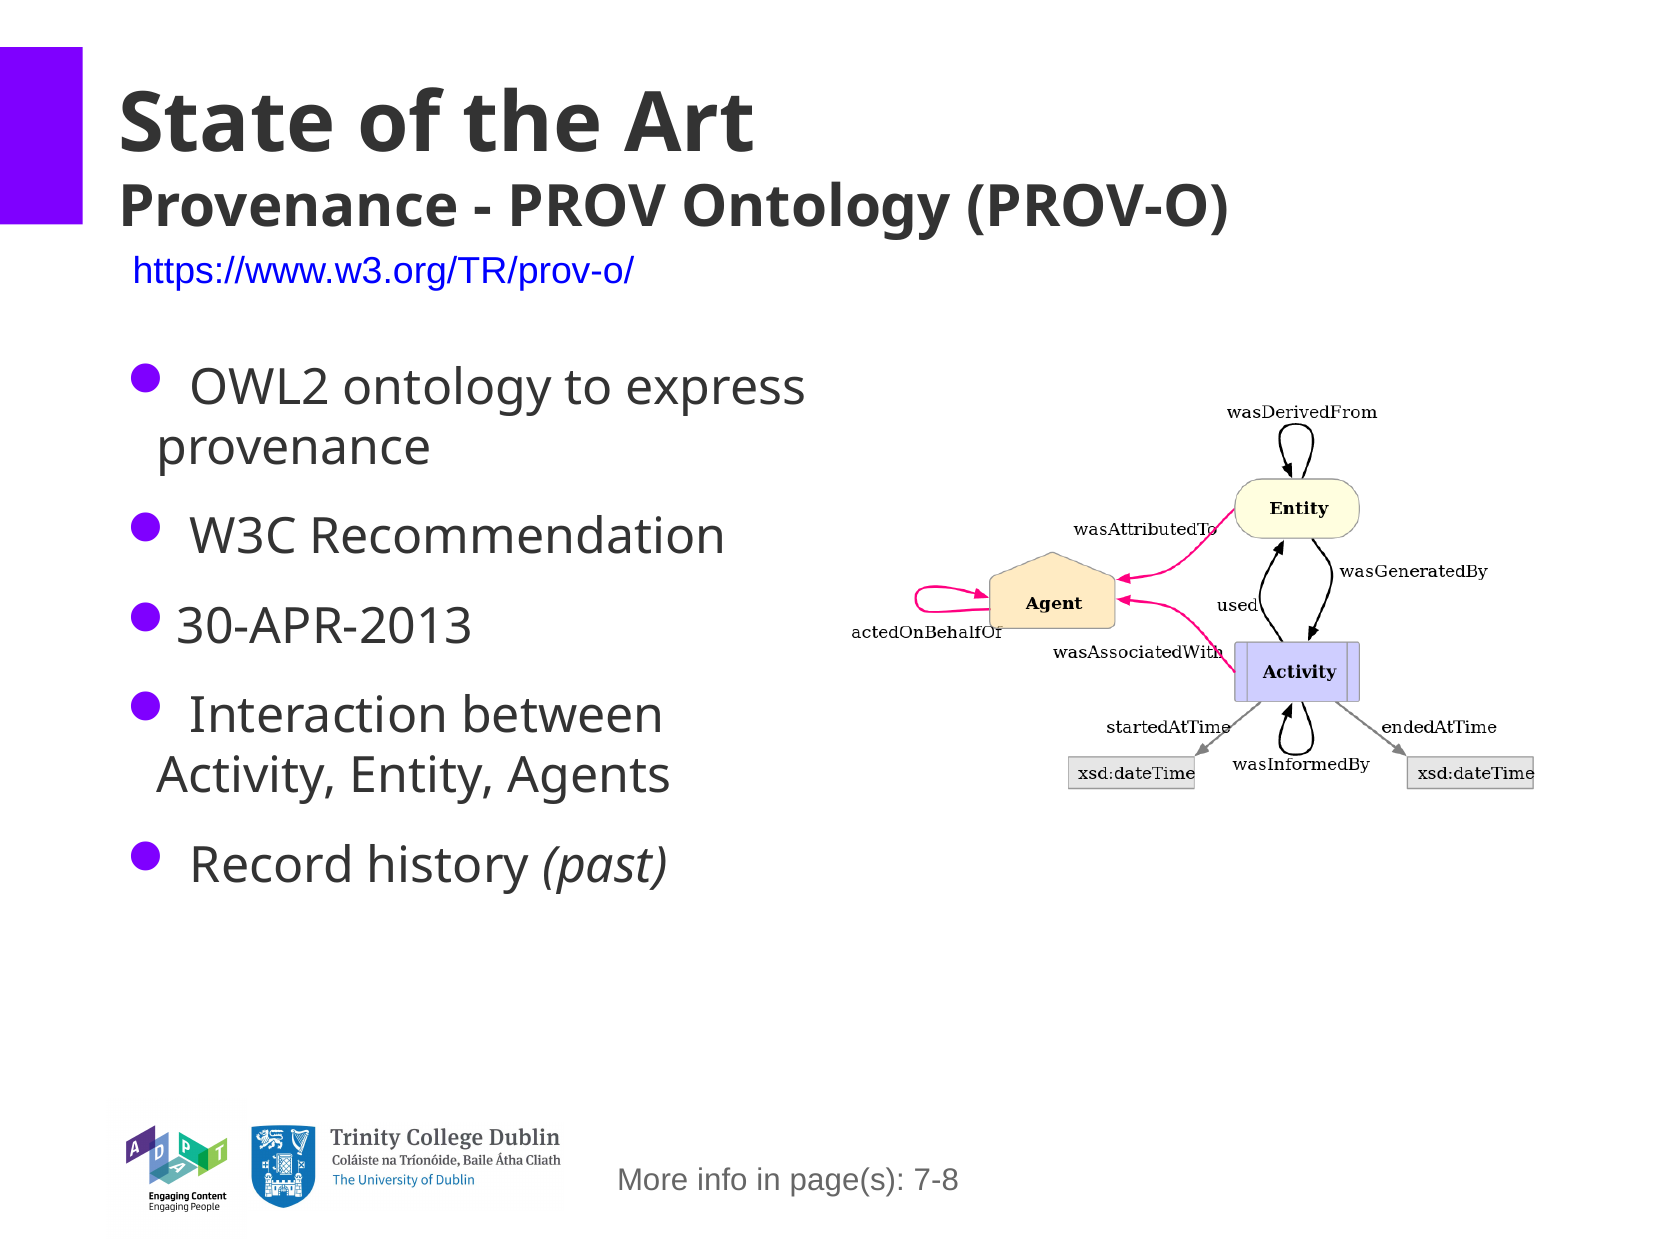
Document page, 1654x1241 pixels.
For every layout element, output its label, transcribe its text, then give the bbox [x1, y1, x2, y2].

text_box State of the Art Provenance - PROV Ontology (PROV-O) [118, 49, 1571, 257]
picture [844, 400, 1537, 791]
text_box https://www.w3.org/TR/prov-o/ [117, 238, 650, 296]
picture [106, 1098, 247, 1239]
text_box OWL2 ontology to express provenance W3C Recommendation 30-APR-2013 Interaction between Activity, Entity, Agents Record history (past) [118, 354, 810, 1074]
text_box More info in page(s): 7-8 [602, 1151, 1418, 1202]
picture [248, 1122, 564, 1211]
